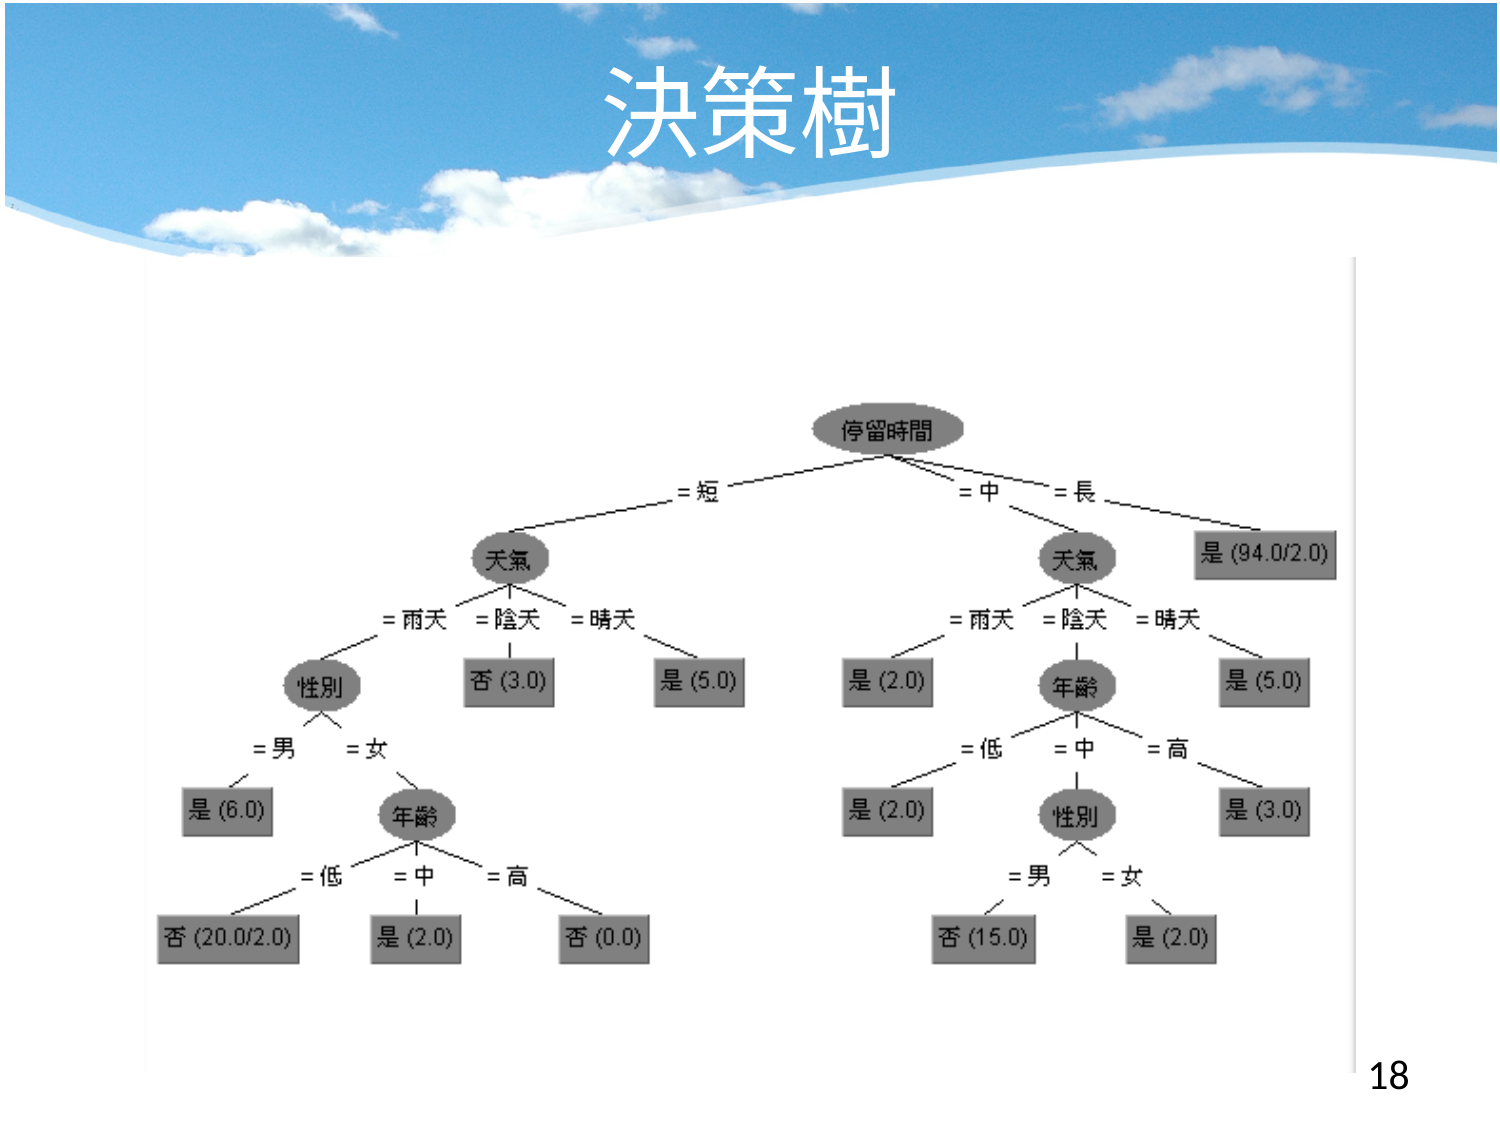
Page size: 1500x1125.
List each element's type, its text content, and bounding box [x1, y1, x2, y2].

slide_number 18 [1074, 1042, 1425, 1103]
picture [0, 0, 1500, 1125]
title 決策樹 [74, 44, 1426, 177]
